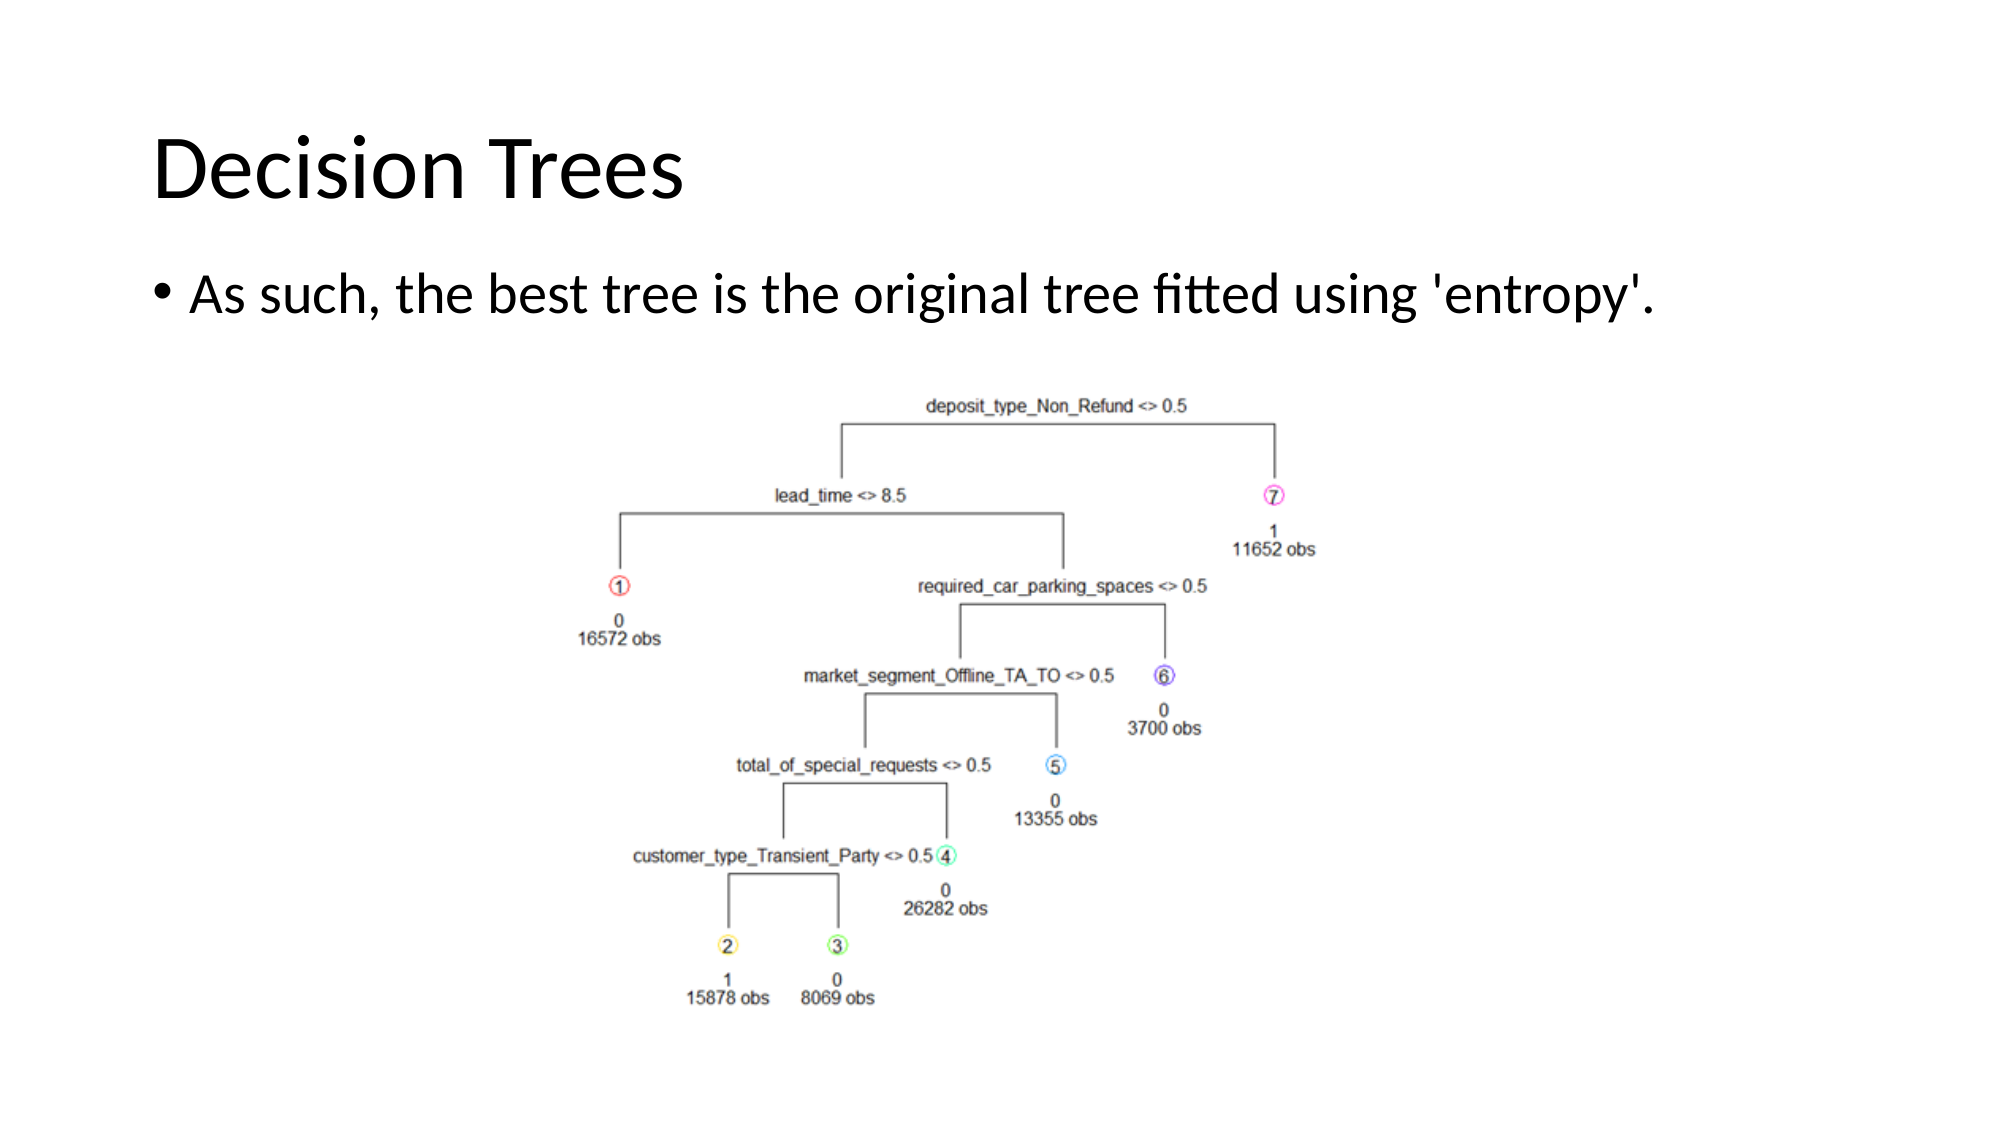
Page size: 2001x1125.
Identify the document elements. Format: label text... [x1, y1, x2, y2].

title Decision Trees [137, 59, 1863, 255]
list As such, the best tree is the original tree fitted using 'entropy'. [137, 255, 1863, 970]
picture [555, 332, 1364, 1066]
